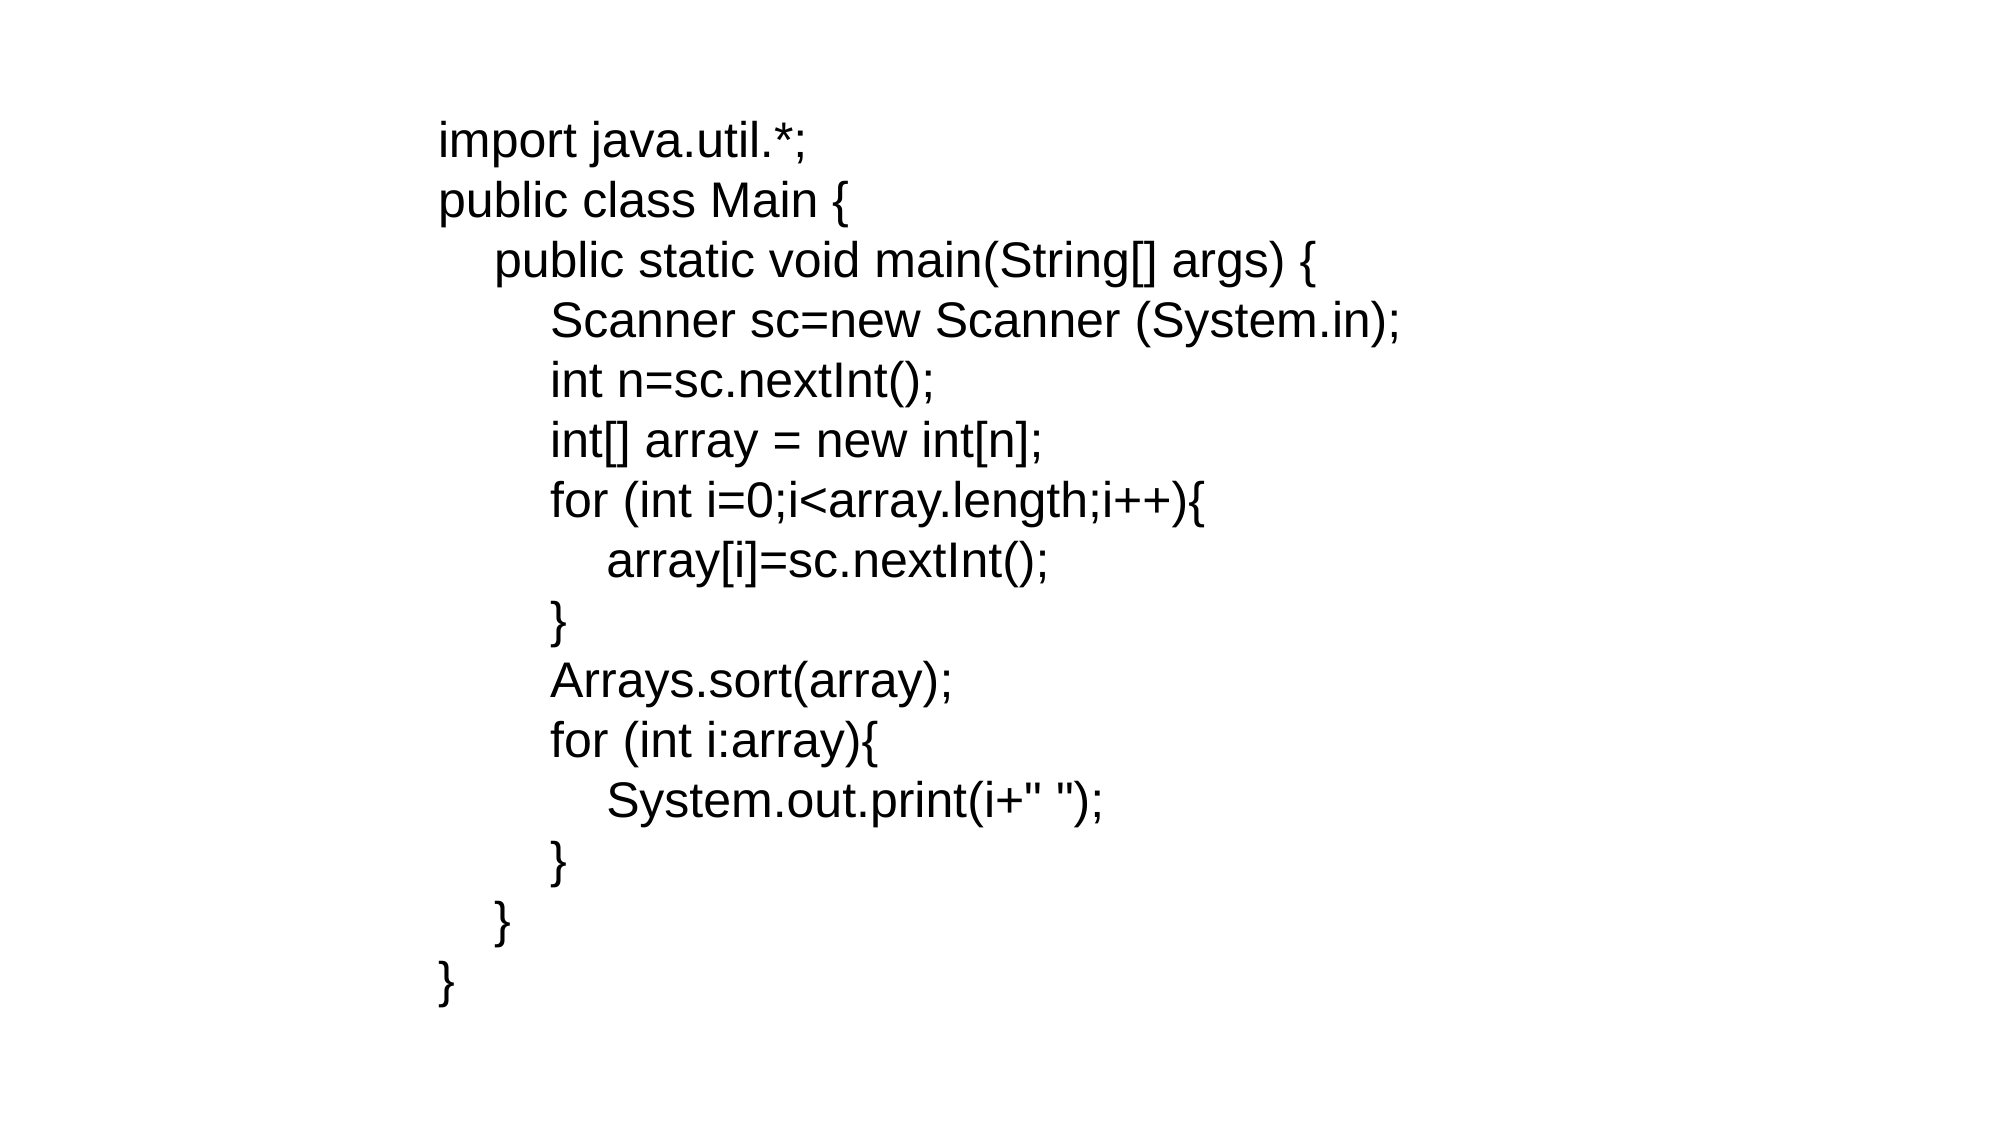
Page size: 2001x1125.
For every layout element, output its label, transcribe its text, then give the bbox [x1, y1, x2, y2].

text_box import java.util.*; public class Main { public static void main(String[] args) { Scanner sc=new Scanner (System.in); int n=sc.nextInt(); int[] array = new int[n]; for (int i=0;i<array.length;i++){ array[i]=sc.nextInt(); } Arrays.sort(array); for (int i:array){ System.out.print(i+" "); } } } [423, 100, 1424, 1016]
